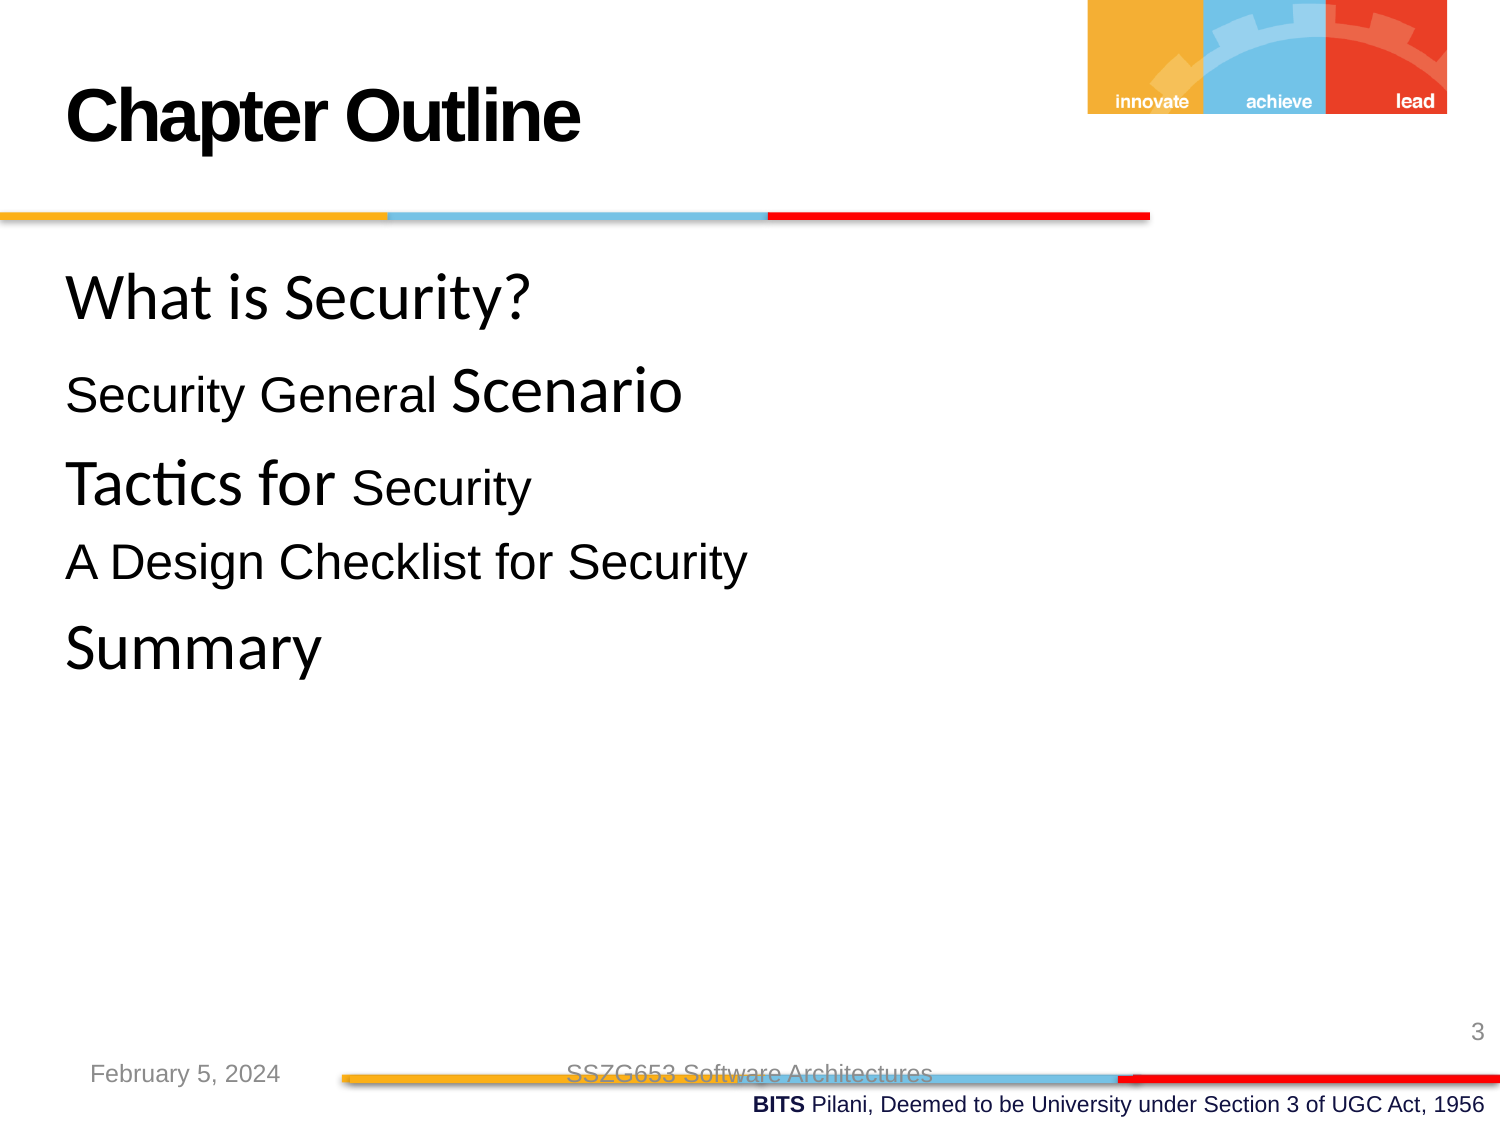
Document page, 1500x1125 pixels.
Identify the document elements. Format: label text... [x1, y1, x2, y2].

slide_number 3 [1149, 1000, 1500, 1061]
list What is Security? Security General Scenario Tactics for Security A Design Checklist for Security Summary [50, 245, 1400, 988]
footer SSZG653 Software Architectures [512, 1042, 988, 1103]
picture [1087, 0, 1448, 114]
list Chapter Outline [50, 24, 1088, 213]
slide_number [75, 1042, 425, 1103]
